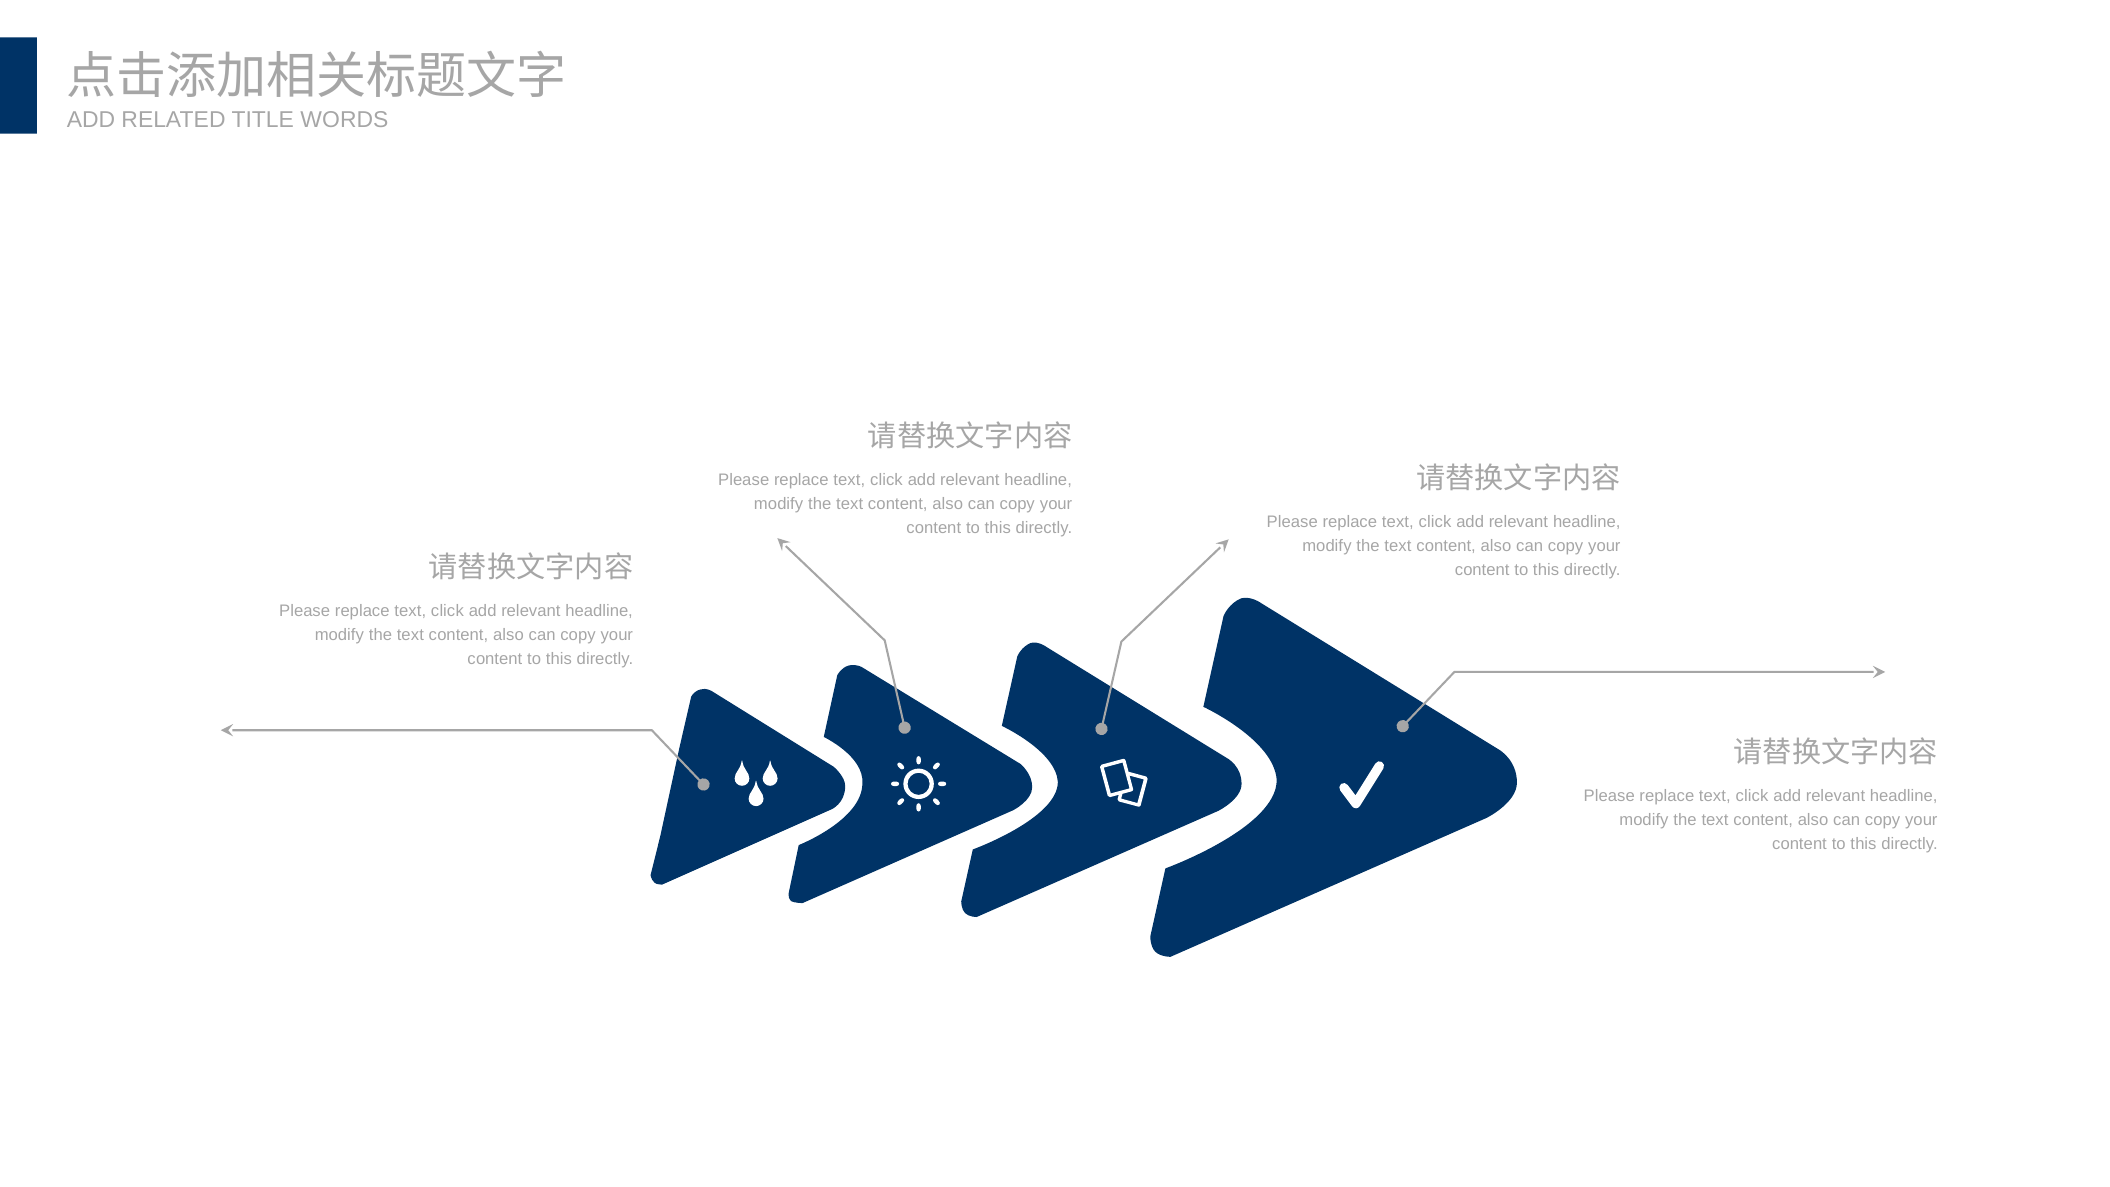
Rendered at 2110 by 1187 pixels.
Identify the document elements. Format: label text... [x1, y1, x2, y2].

text_box [220, 724, 650, 779]
text_box 请替换文字内容 [1388, 444, 1621, 503]
text_box [0, 36, 38, 135]
text_box 请替换文字内容 [840, 401, 1073, 461]
text_box 点击添加相关标题文字 [66, 43, 567, 104]
text_box 请替换文字内容 [401, 533, 634, 592]
text_box Please replace text, click add relevant headline, modify the text content, also can copy your content to this directly. [1562, 780, 1939, 876]
text_box [792, 560, 838, 595]
text_box 请替换文字内容 [1705, 717, 1939, 777]
text_box Please replace text, click add relevant headline, modify the text content, also can copy your content to this directly. [257, 596, 634, 692]
text_box [1517, 665, 1886, 714]
text_box Please replace text, click add relevant headline, modify the text content, also can copy your content to this directly. [696, 465, 1073, 560]
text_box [650, 595, 1517, 957]
text_box Please replace text, click add relevant headline, modify the text content, also can copy your content to this directly. [1245, 507, 1622, 603]
text_box [1170, 539, 1229, 595]
text_box ADD RELATED TITLE WORDS [66, 104, 389, 132]
